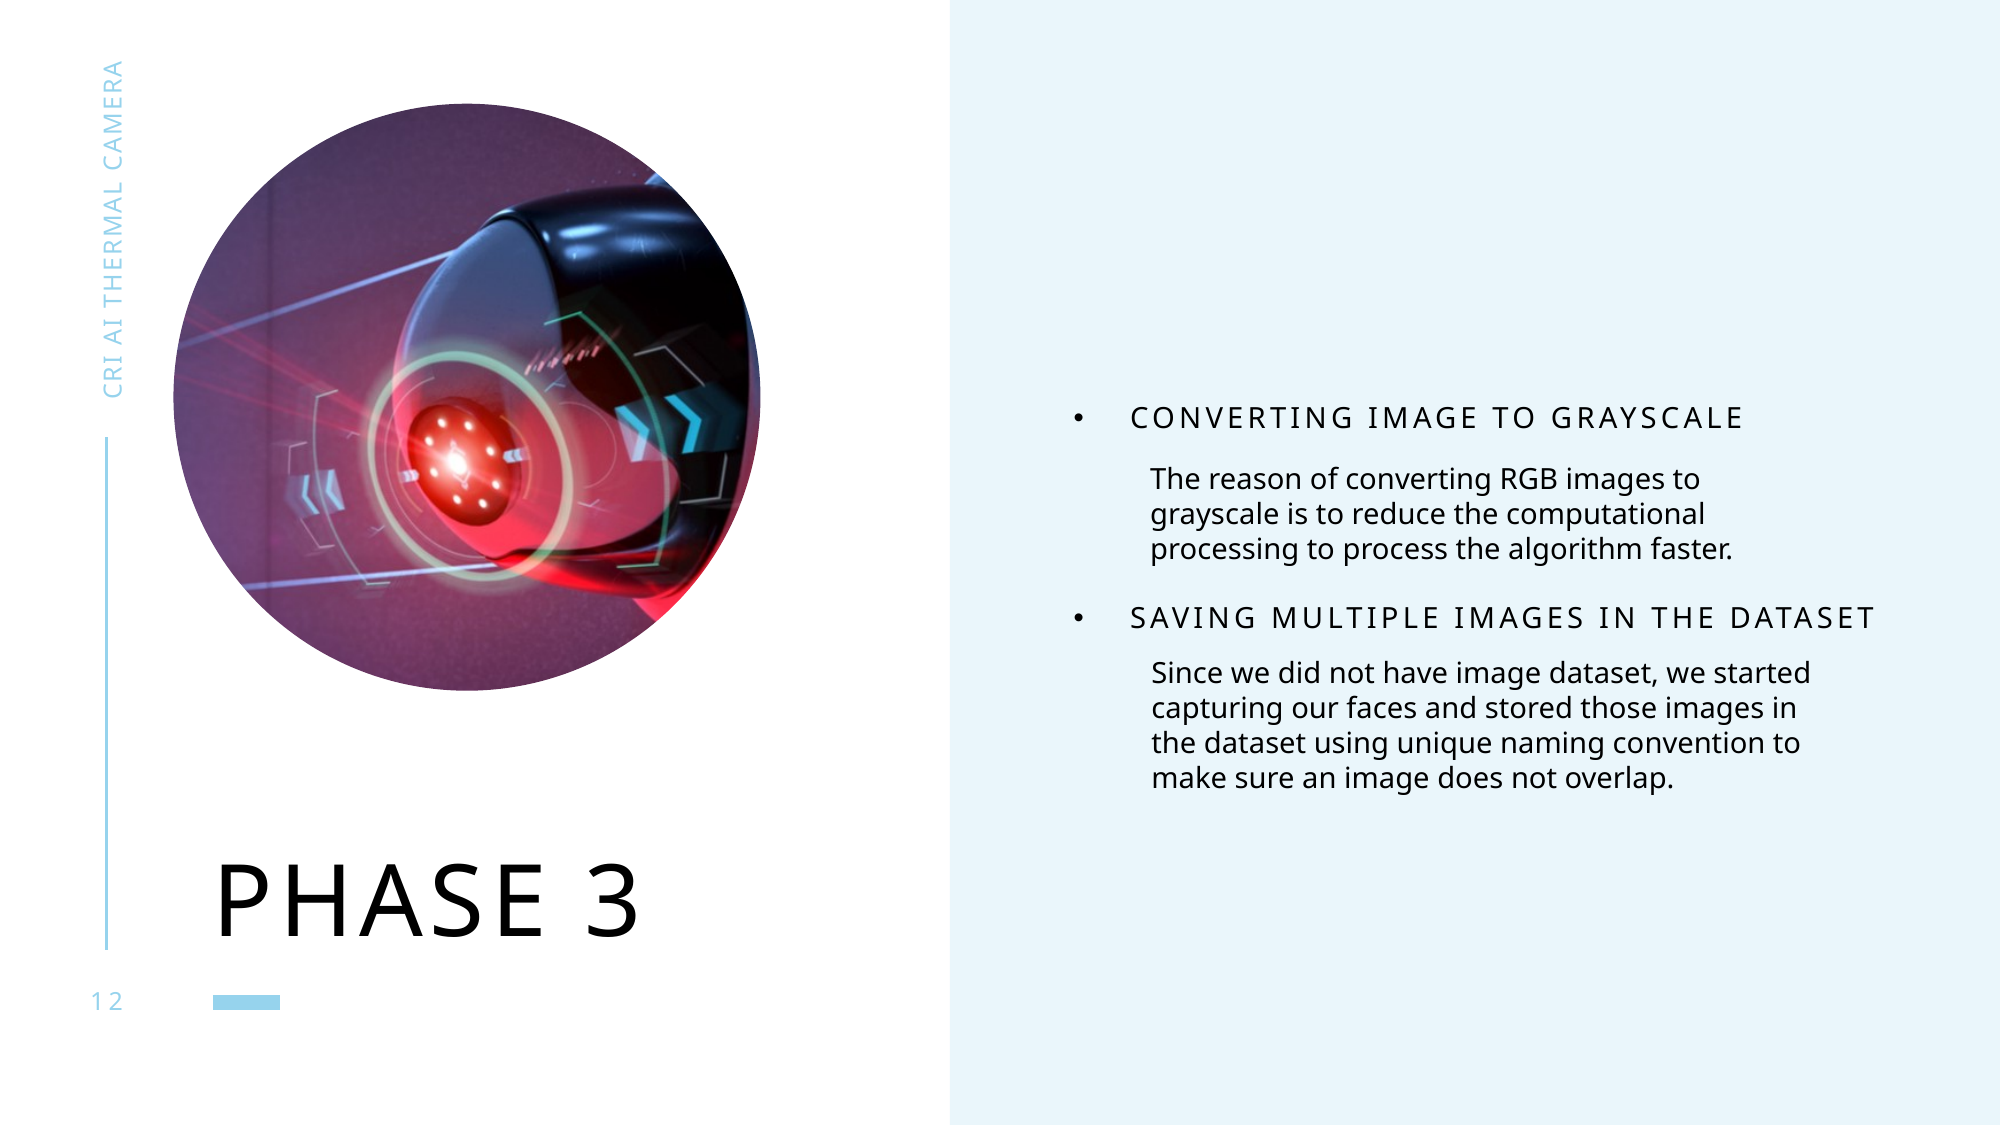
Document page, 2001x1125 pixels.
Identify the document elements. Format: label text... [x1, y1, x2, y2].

title PHASE 3 [213, 658, 896, 959]
text_box The reason of converting RGB images to grayscale is to reduce the computational processing to process the algorithm faster. [1150, 460, 1826, 538]
text_box Saving Multiple images in the dataset [1073, 577, 1899, 635]
slide_number 12 [68, 987, 144, 1018]
text_box Since we did not have image dataset, we started capturing our faces and stored those images in the dataset using unique naming convention to make sure an image does not overlap. [1151, 654, 1827, 732]
text_box CONVERTING IMAGE TO GRAYSCALE [1073, 377, 1874, 435]
picture [173, 103, 761, 691]
footer CRI AI THERMAL CAMERA [90, 39, 133, 400]
